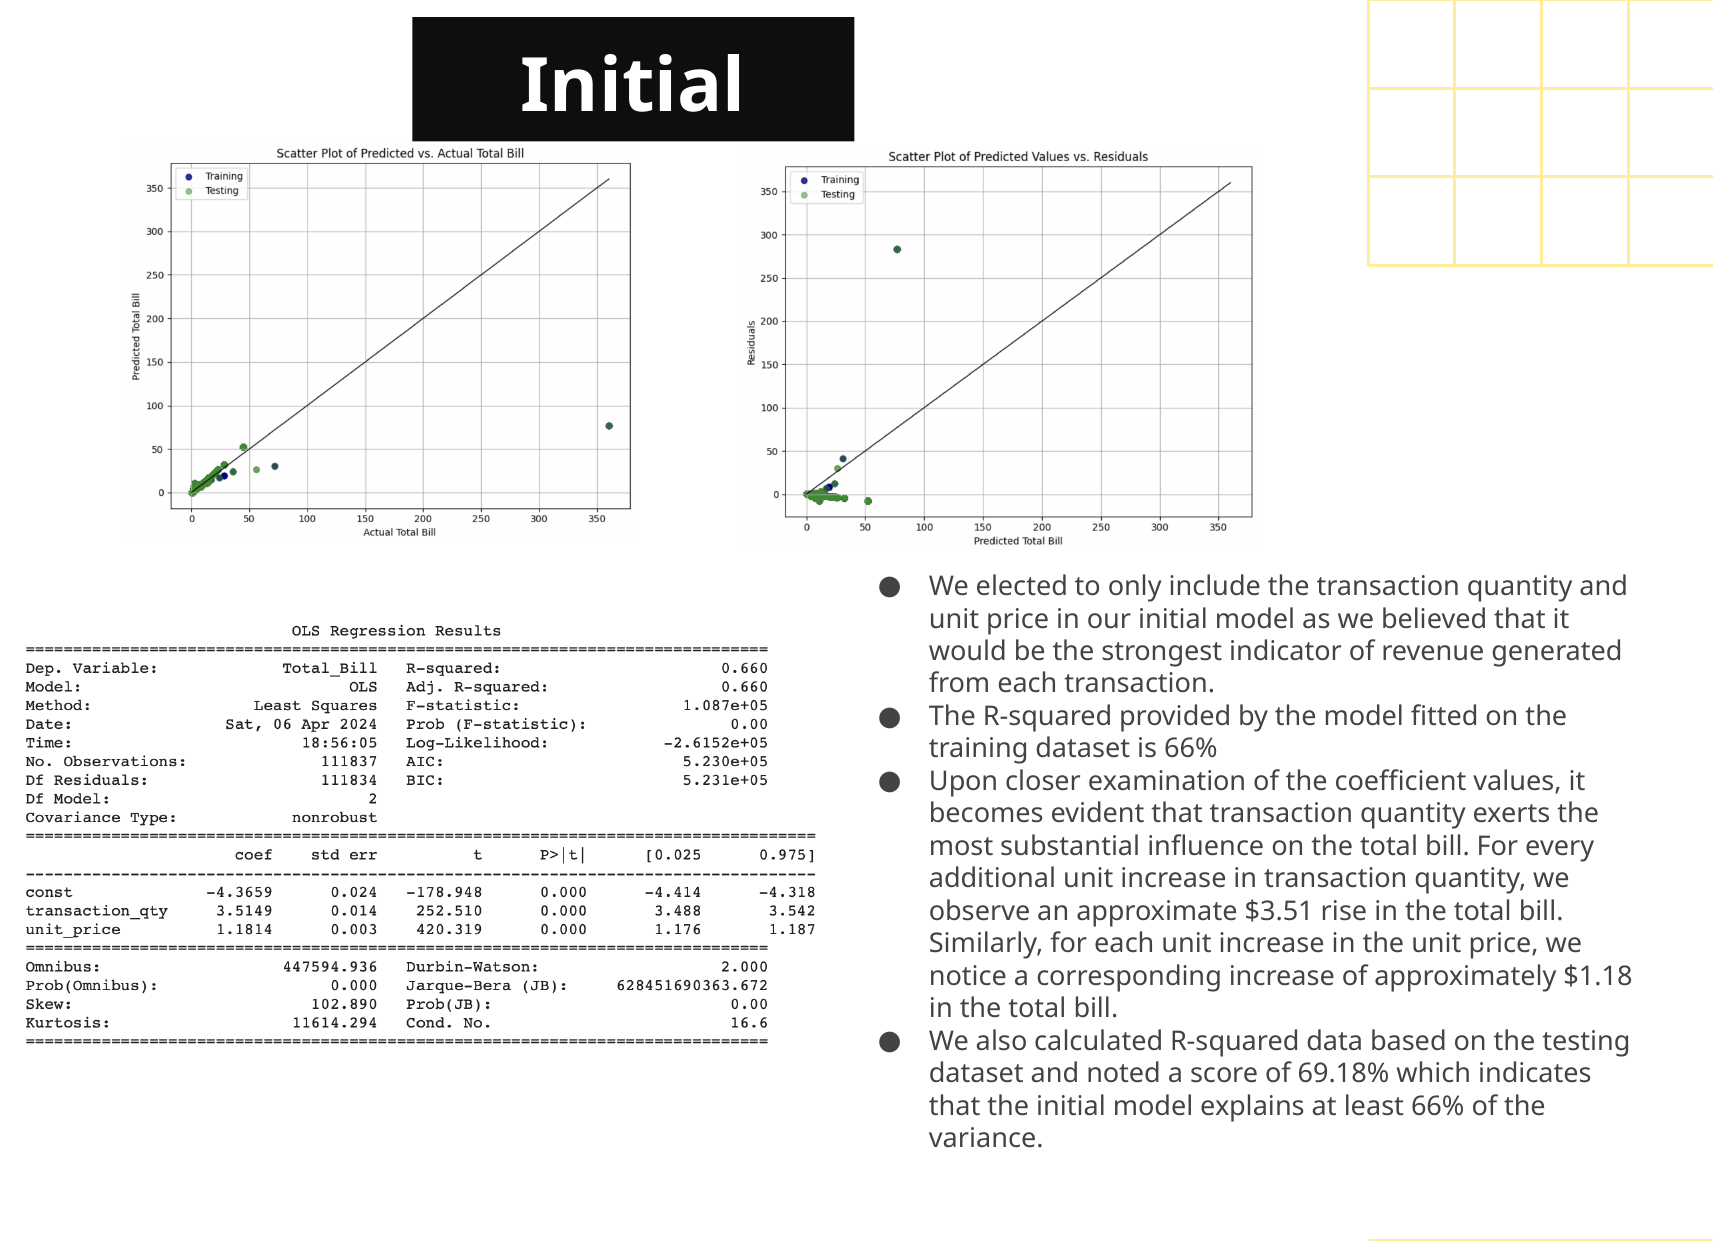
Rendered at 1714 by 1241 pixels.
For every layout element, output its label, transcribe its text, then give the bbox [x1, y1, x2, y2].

picture [741, 146, 1258, 550]
subtitle We elected to only include the transaction quantity and unit price in our initial model as we believed that it would be the strongest indicator of revenue generated from each transaction. The R-squared provided by the model fitted on the training dataset is 66% Upon closer examination of the coefficient values, it becomes evident that transaction quantity exerts the most substantial influence on the total bill. For every additional unit increase in transaction quantity, we observe an approximate $3.51 rise in the total bill. Similarly, for each unit increase in the unit price, we notice a corresponding increase of approximately $1.18 in the total bill. We also calculated R-squared data based on the testing dataset and noted a score of 69.18% which indicates that the initial model explains at least 66% of the variance. [834, 549, 1663, 1200]
title Initial Model [412, 17, 855, 142]
picture [12, 616, 822, 1057]
picture [123, 143, 640, 542]
